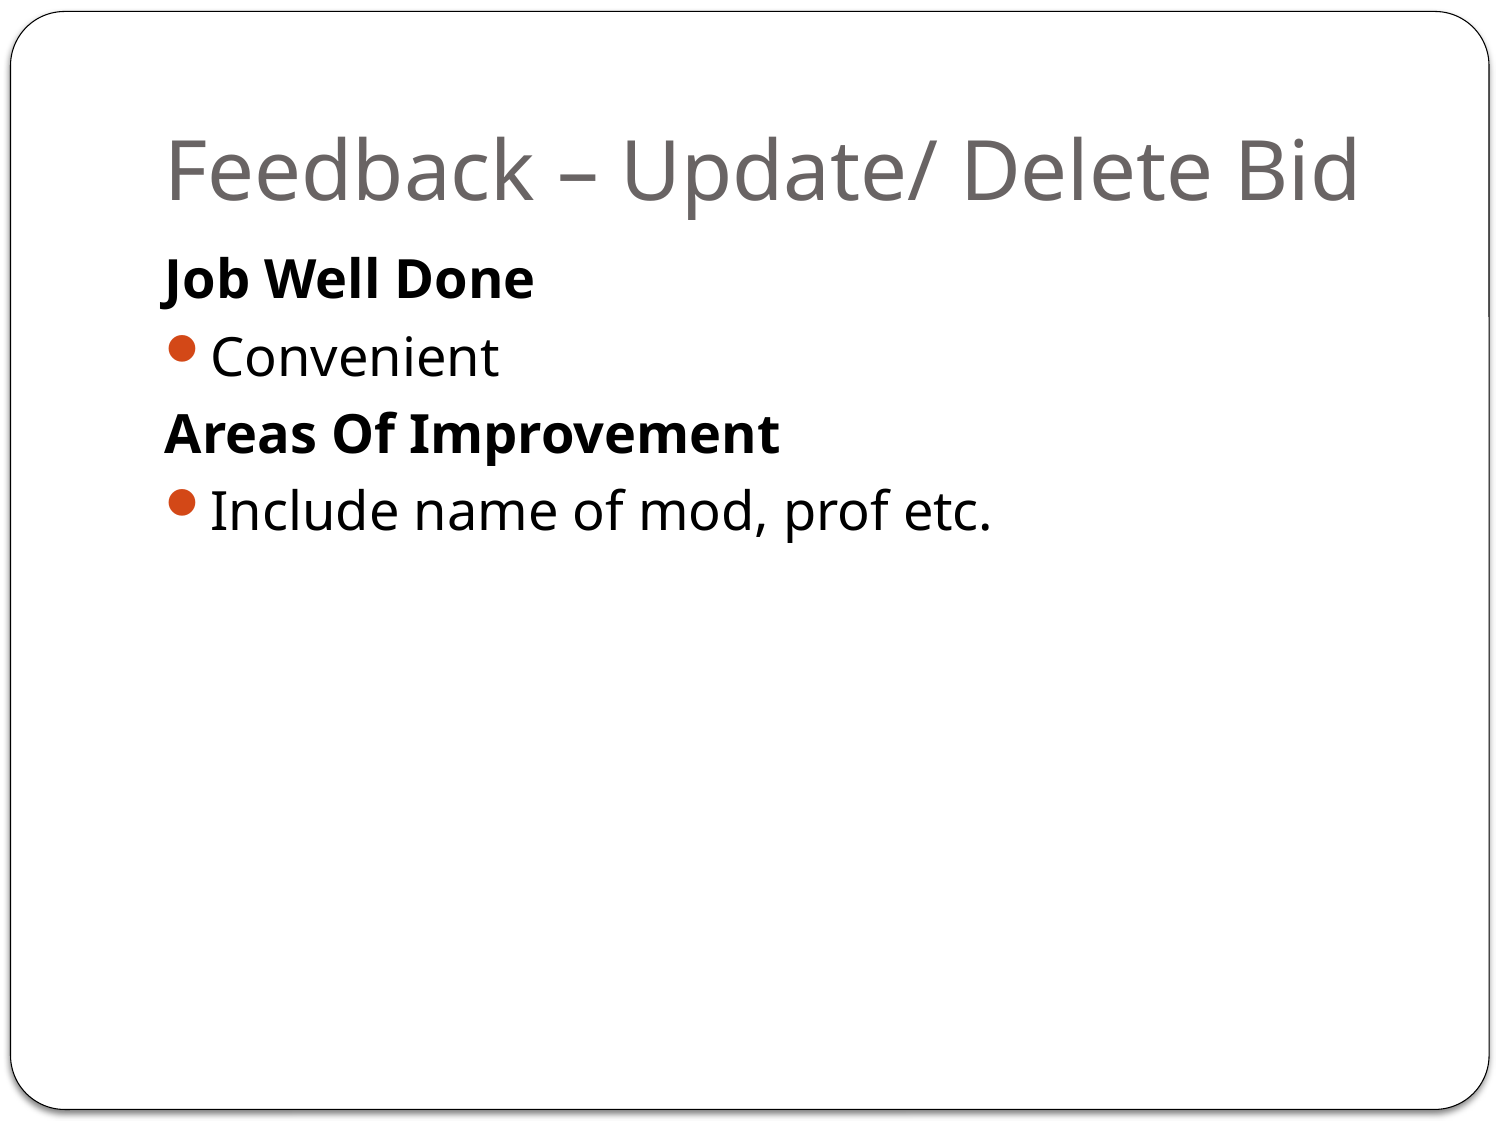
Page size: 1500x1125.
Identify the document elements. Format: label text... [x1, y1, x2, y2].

list Job Well Done Convenient Areas Of Improvement Include name of mod, prof etc. [150, 237, 1425, 988]
title Feedback – Update/ Delete Bid [150, 45, 1425, 233]
